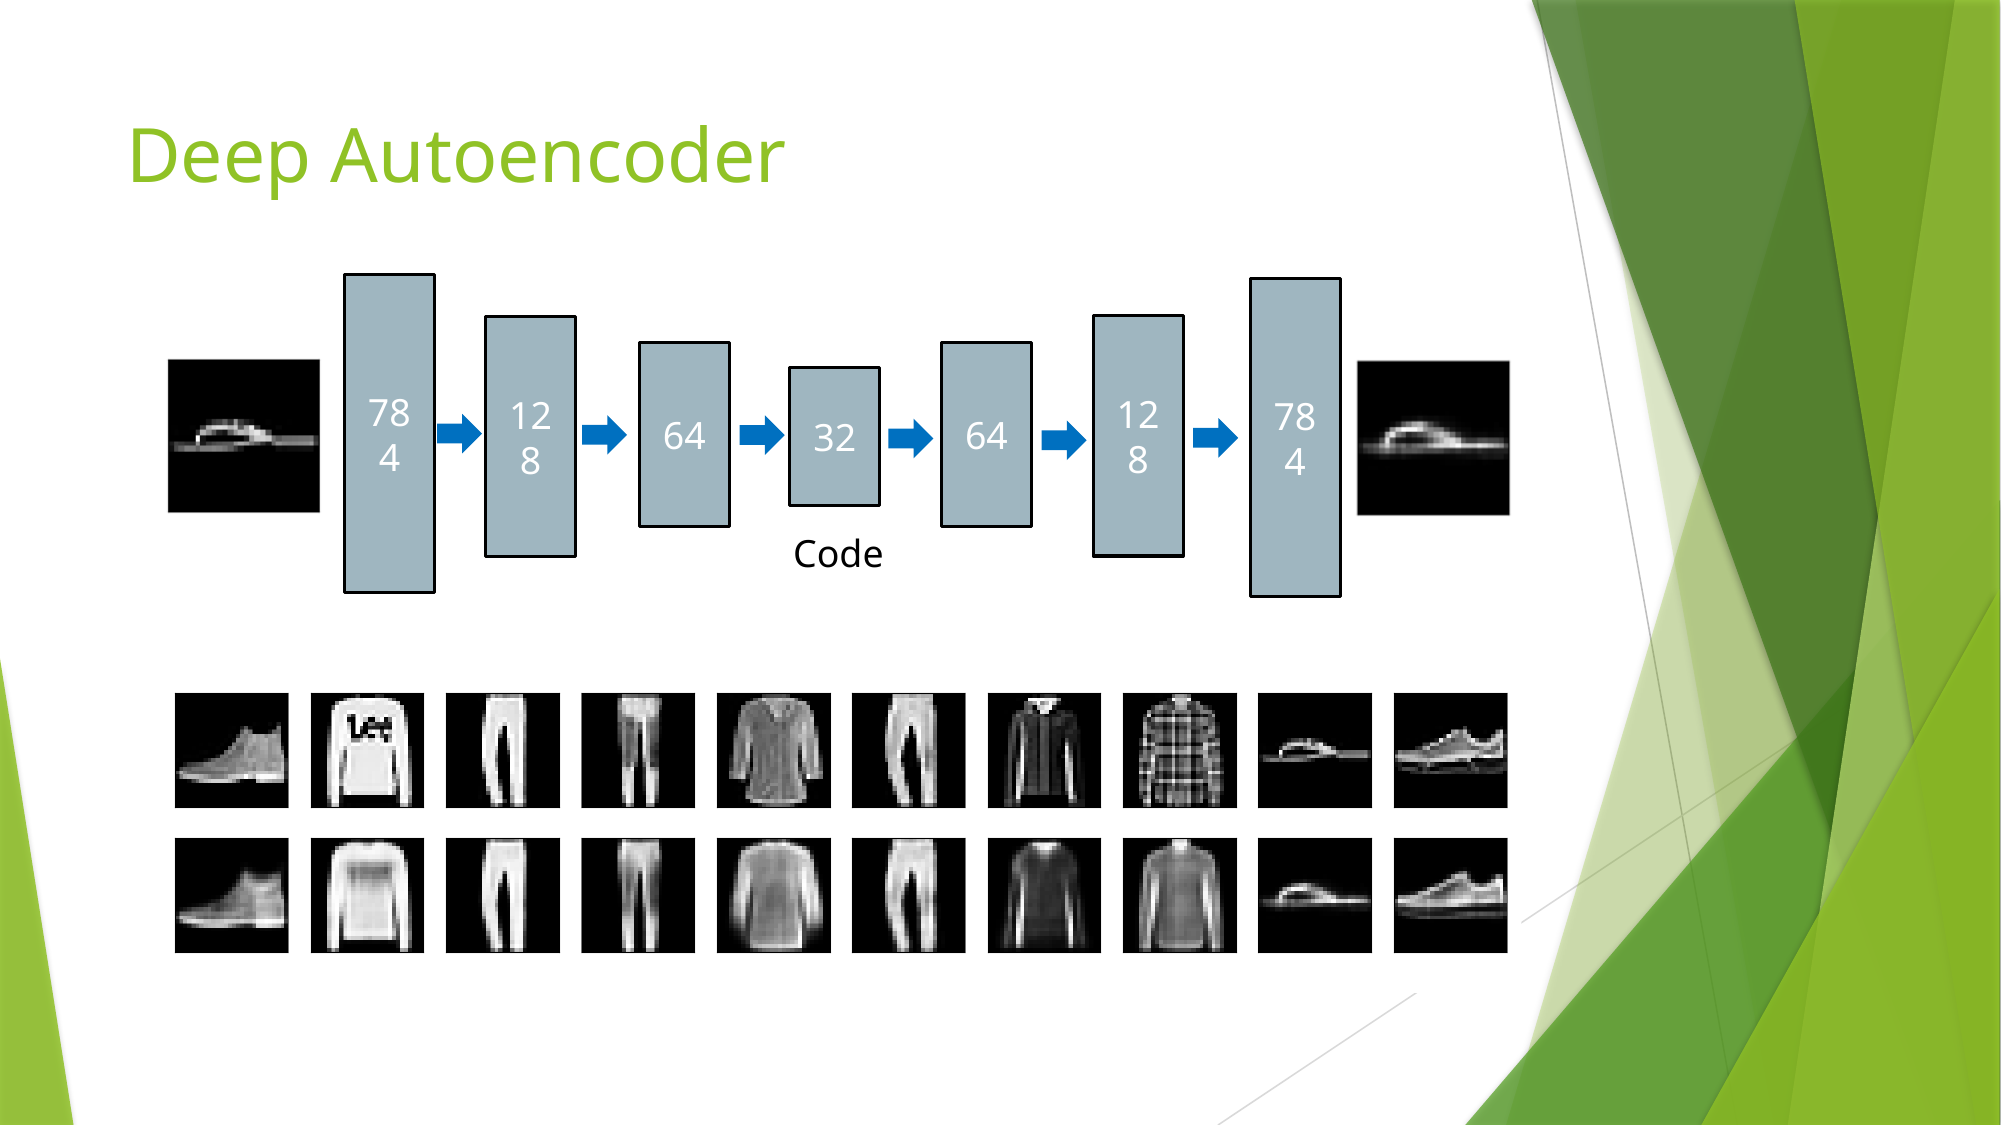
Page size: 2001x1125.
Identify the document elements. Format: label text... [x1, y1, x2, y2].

text_box 32 [788, 366, 881, 507]
text_box 64 [940, 341, 1033, 528]
text_box [1191, 416, 1240, 460]
text_box Code [778, 522, 907, 583]
text_box [580, 413, 629, 457]
text_box [435, 412, 484, 455]
text_box 784 [1249, 277, 1342, 598]
text_box 784 [343, 273, 436, 594]
picture [1351, 355, 1515, 520]
text_box 64 [638, 341, 731, 528]
text_box [738, 413, 786, 457]
text_box [886, 417, 935, 460]
text_box 128 [1092, 314, 1185, 558]
picture [162, 353, 324, 518]
picture [150, 648, 1522, 993]
title Deep Autoencoder [111, 99, 1522, 317]
text_box 128 [484, 315, 577, 558]
text_box [1040, 419, 1088, 462]
